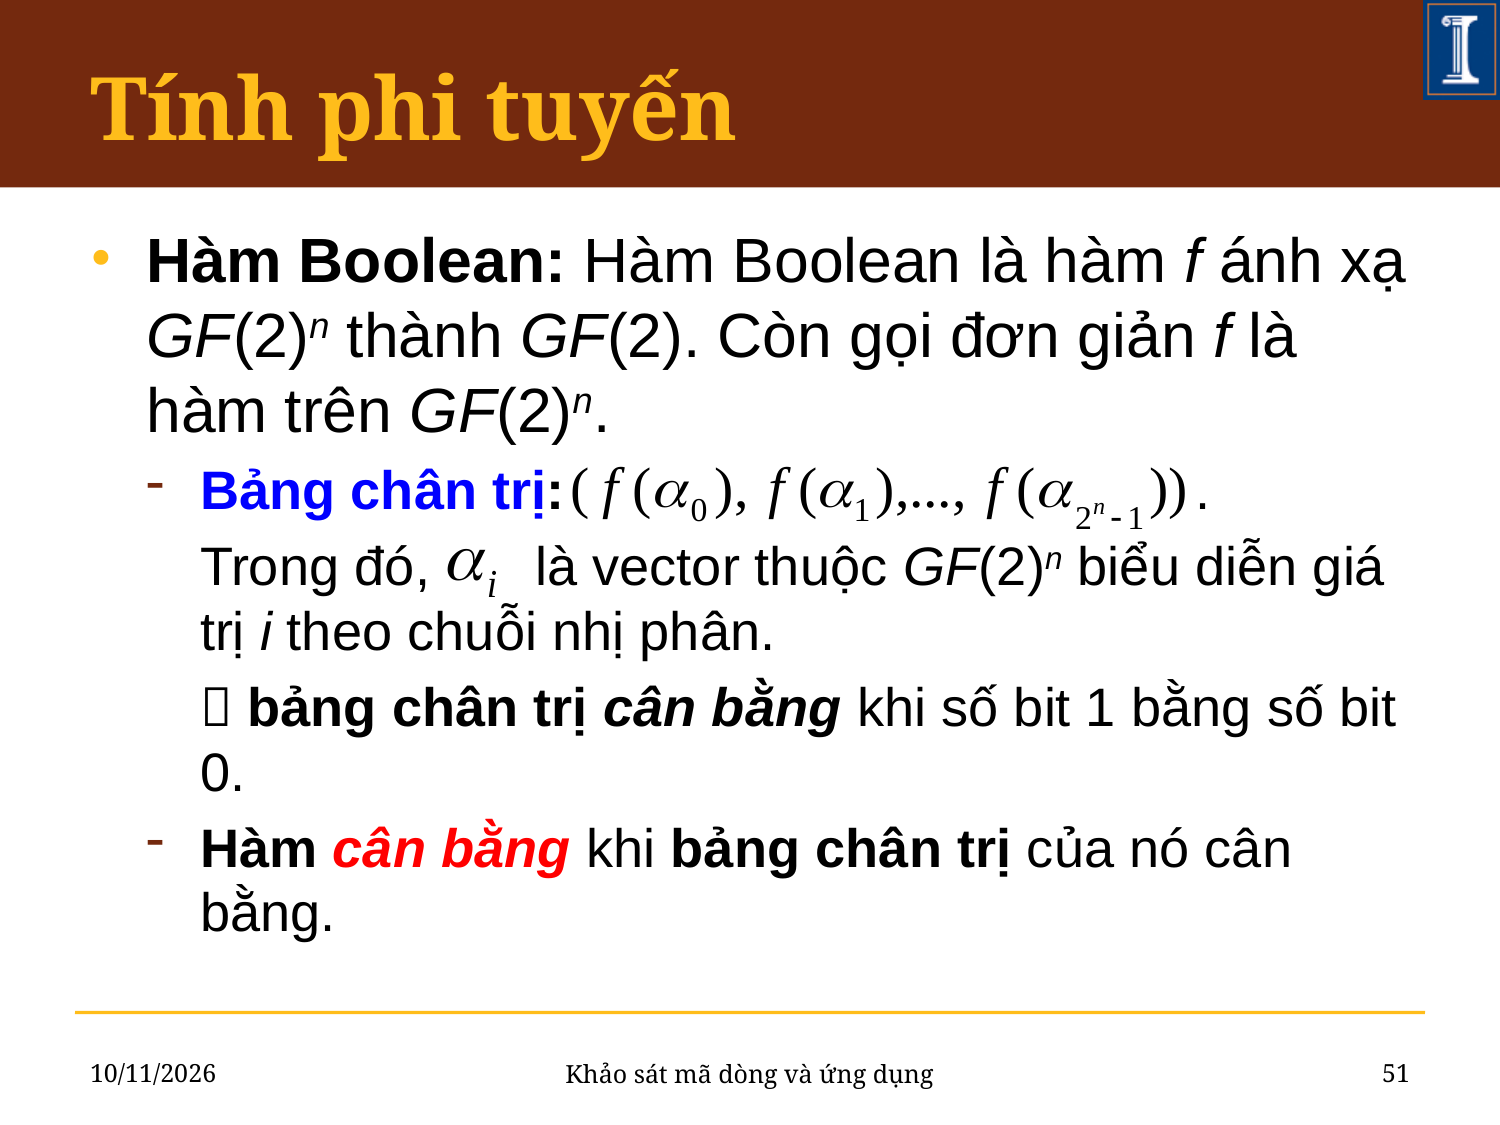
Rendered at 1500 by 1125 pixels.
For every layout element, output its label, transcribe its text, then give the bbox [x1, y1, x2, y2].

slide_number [74, 1023, 426, 1100]
title Tính phi tuyến [74, 45, 1426, 188]
footer Khảo sát mã dòng và ứng dụng [512, 1024, 988, 1101]
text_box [437, 512, 513, 615]
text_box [562, 449, 1201, 541]
slide_number 51 [1074, 1023, 1426, 1100]
list Hàm Boolean: Hàm Boolean là hàm f ánh xạ GF(2)n thành GF(2). Còn gọi đơn giản f là hàm trên GF(2)n. Bảng chân trị: . Trong đó, là vector thuộc GF(2)n biểu diễn giá trị i theo chuỗi nhị phân.  bảng chân trị cân bằng khi số bit 1 bằng số bit 0. Hàm cân bằng khi bảng chân trị của nó cân bằng. [74, 212, 1426, 1006]
